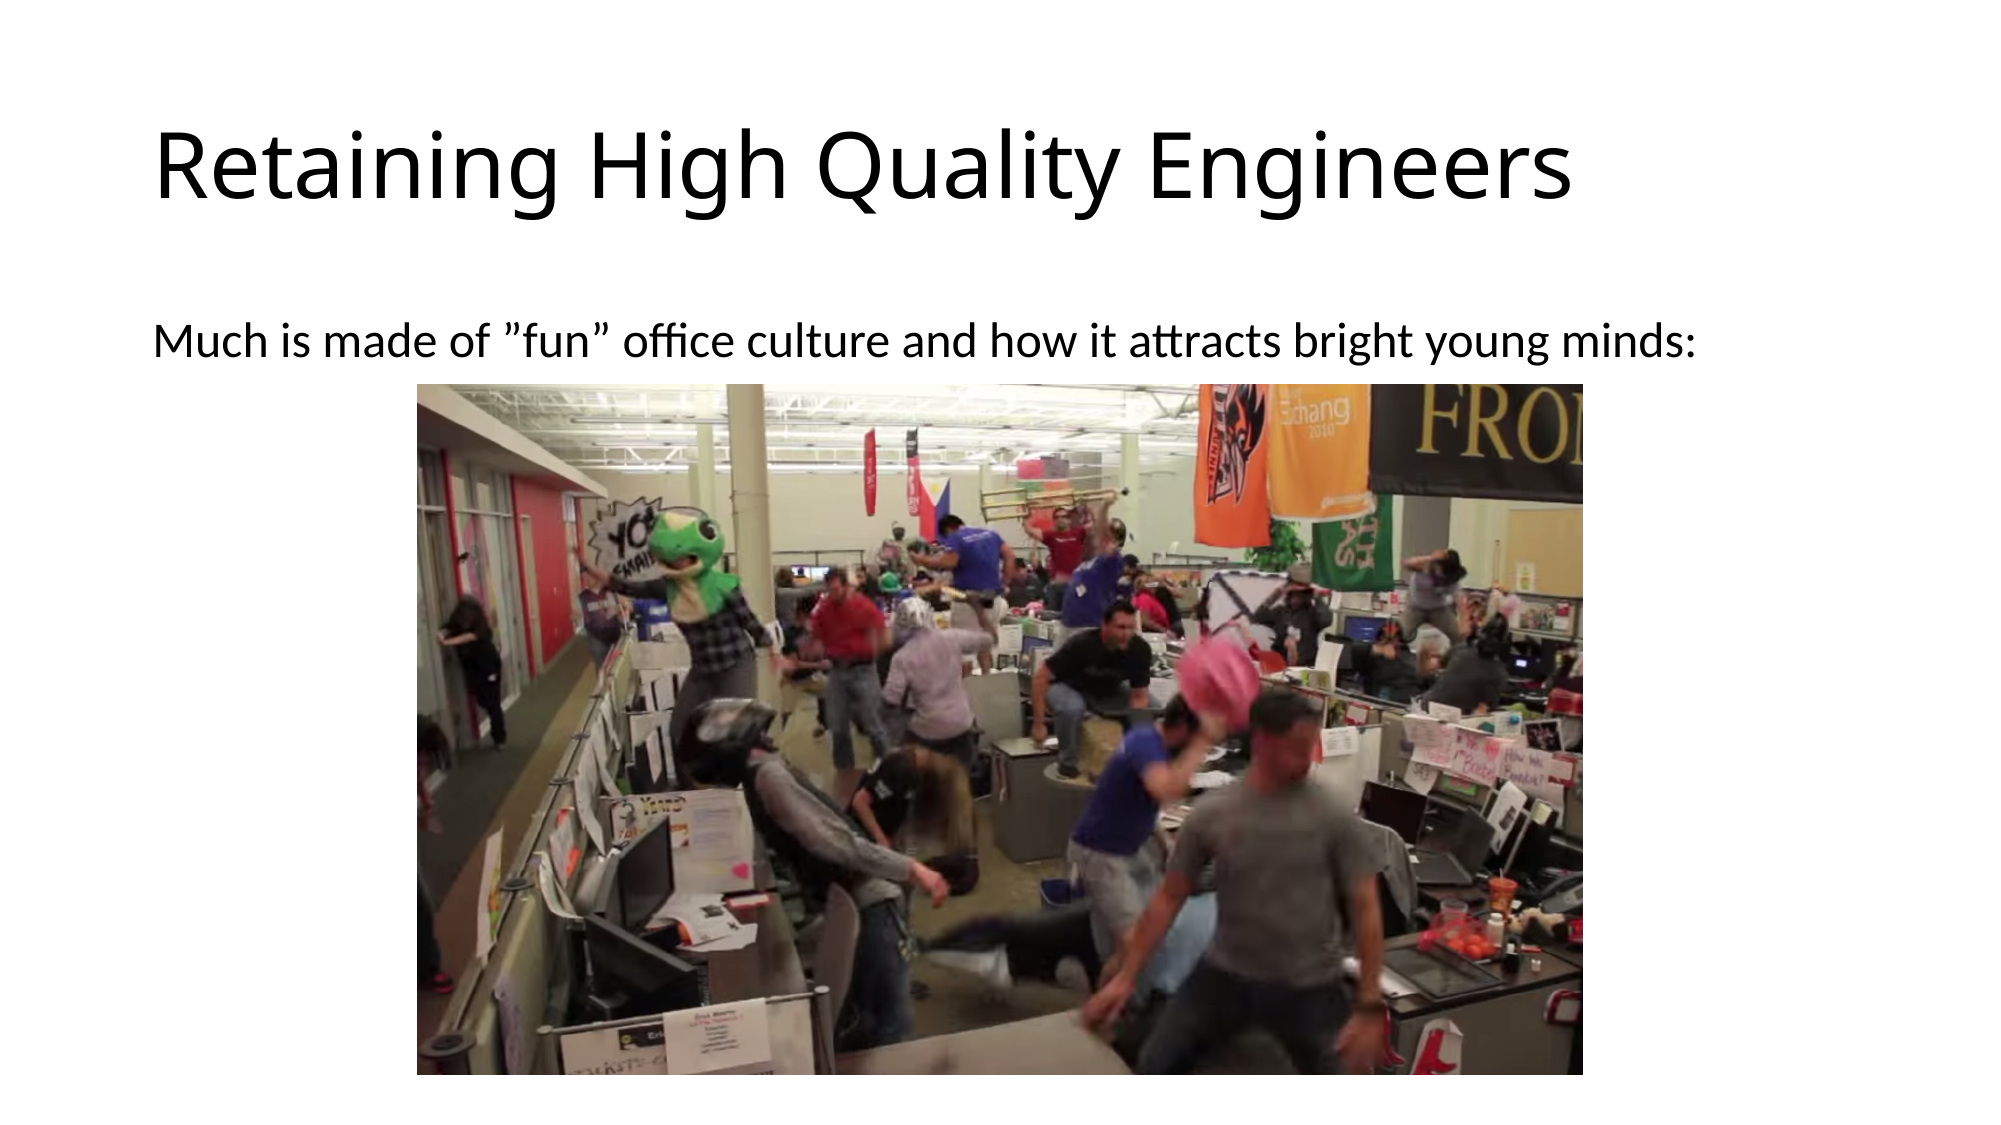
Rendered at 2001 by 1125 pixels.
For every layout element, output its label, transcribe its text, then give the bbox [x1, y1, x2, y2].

list Much is made of ”fun” office culture and how it attracts bright young minds: [137, 299, 1863, 1014]
title Retaining High Quality Engineers [137, 59, 1863, 278]
picture [417, 384, 1583, 1075]
